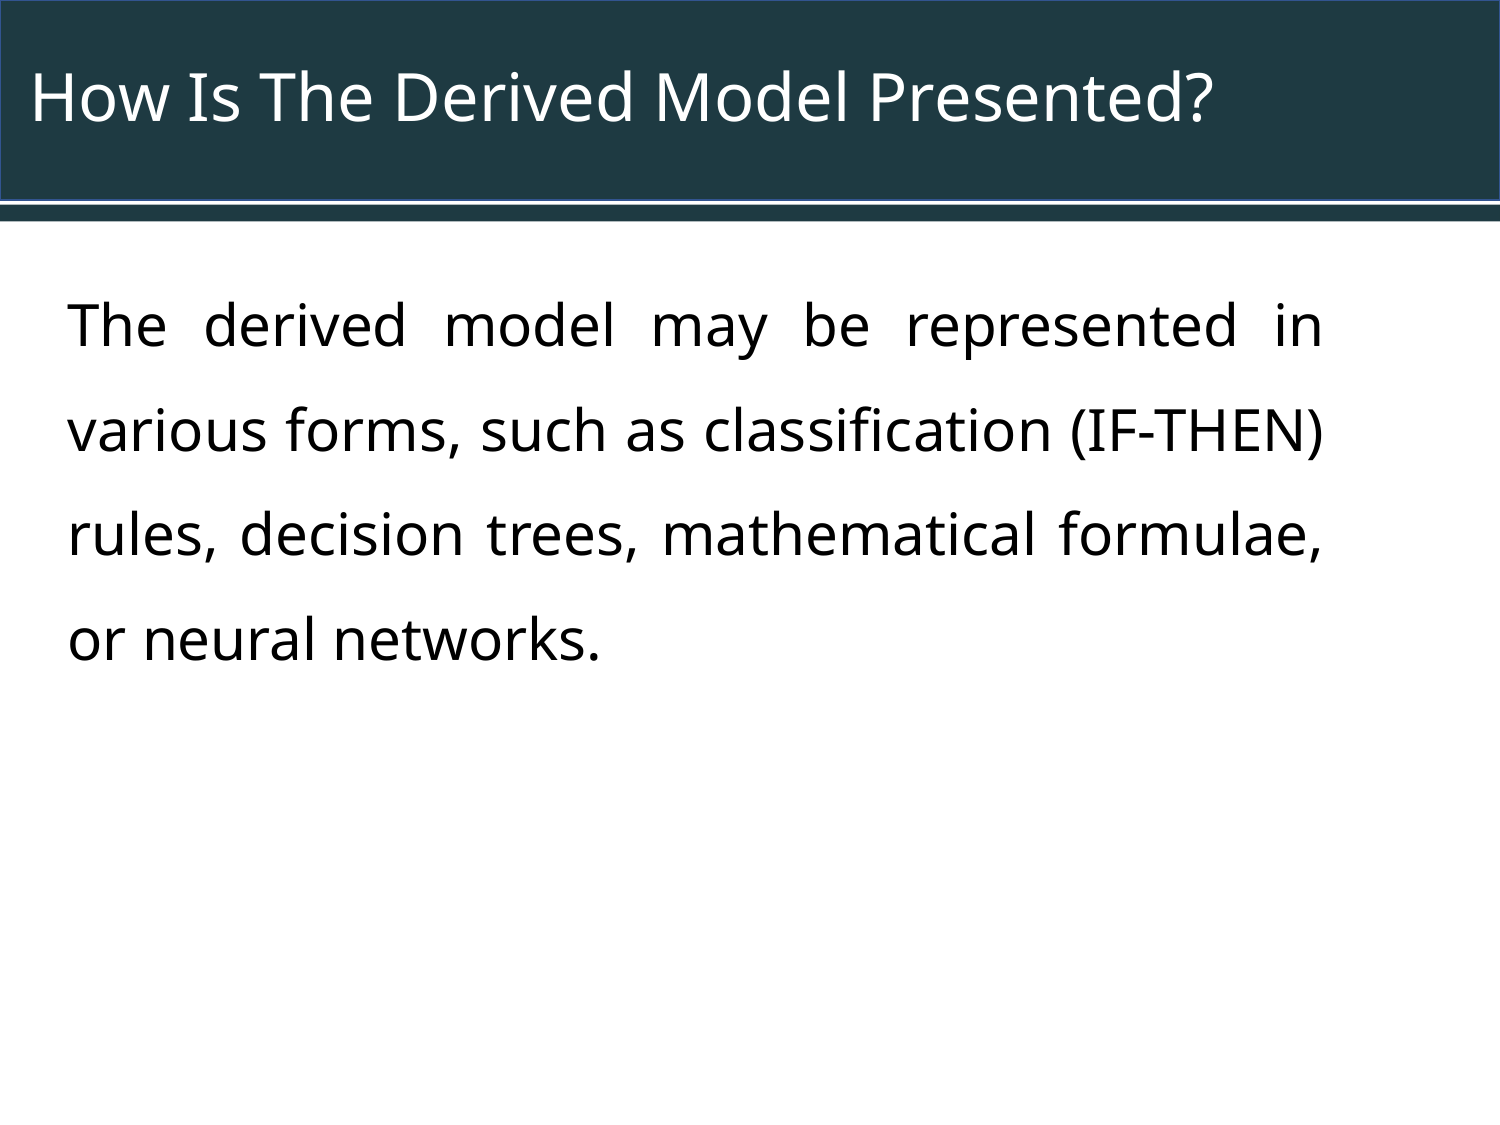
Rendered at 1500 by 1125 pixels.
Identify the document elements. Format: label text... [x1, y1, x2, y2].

title How Is The Derived Model Presented? [14, 0, 1500, 200]
list The derived model may be represented in various forms, such as classification (IF-THEN) rules, decision trees, mathematical formulae, or neural networks. [52, 245, 1340, 693]
